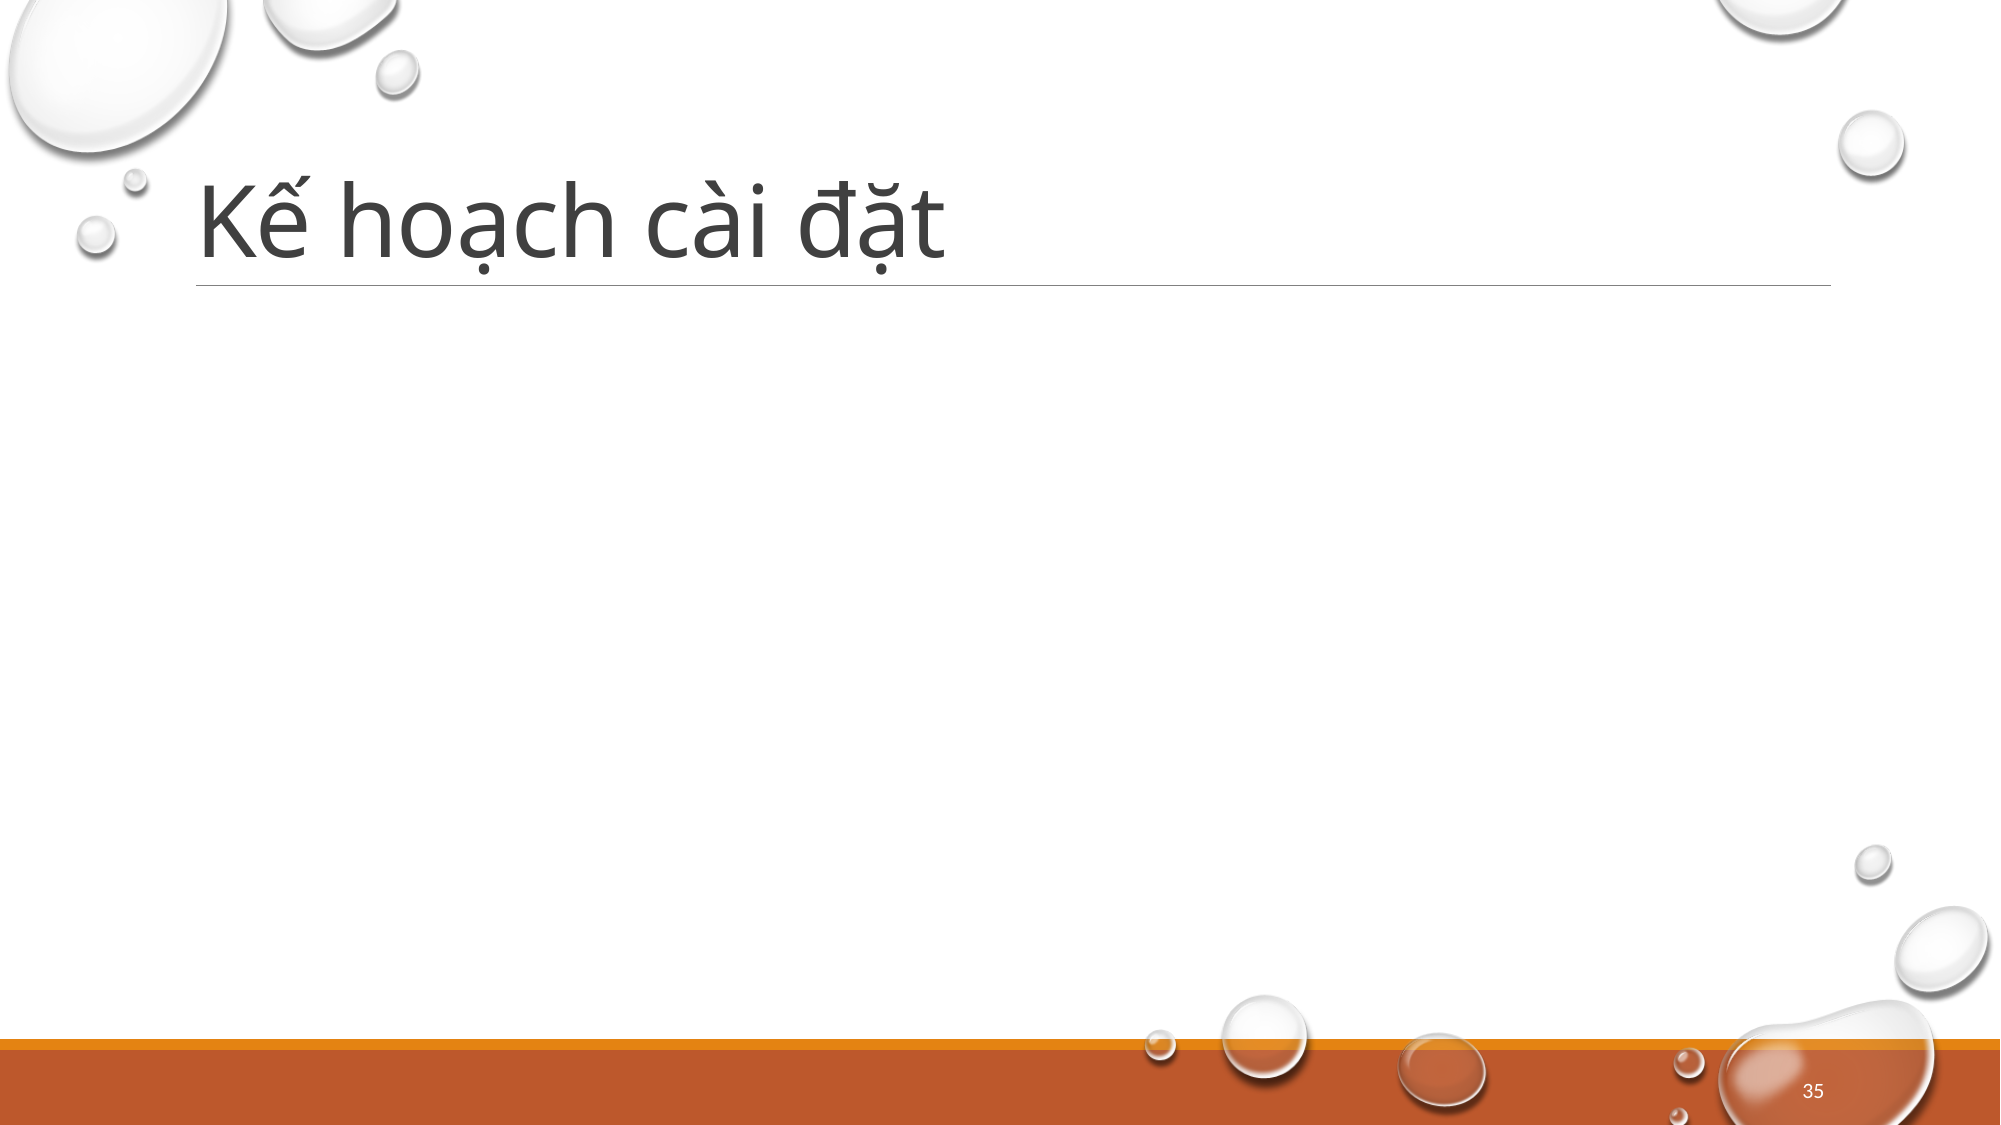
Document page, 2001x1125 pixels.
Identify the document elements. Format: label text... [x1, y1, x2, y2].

title Kế hoạch cài đặt [180, 47, 1830, 285]
slide_number 35 [1624, 1059, 1840, 1120]
picture [0, 0, 2000, 1125]
